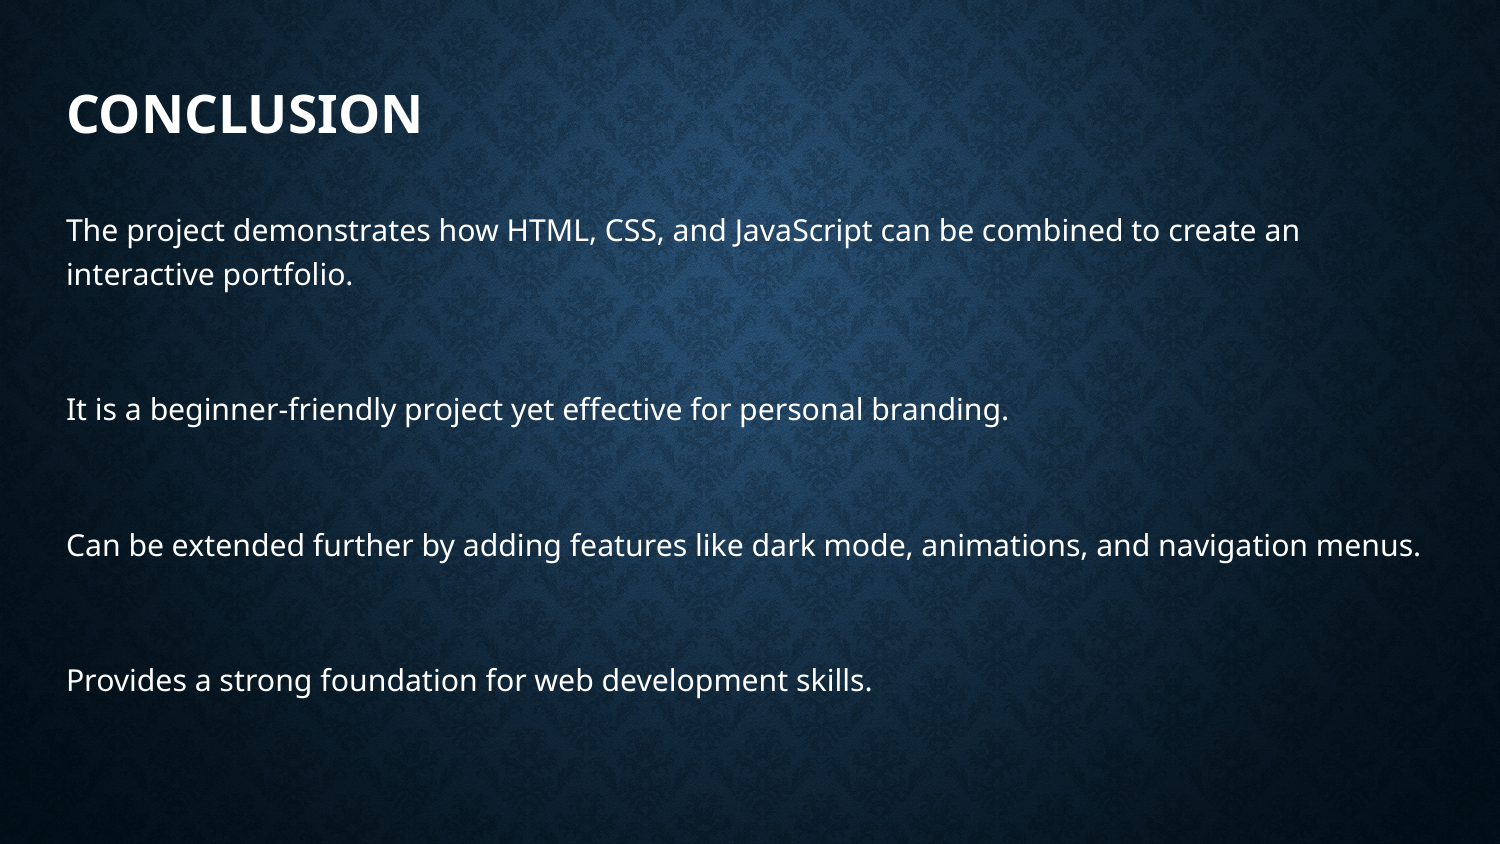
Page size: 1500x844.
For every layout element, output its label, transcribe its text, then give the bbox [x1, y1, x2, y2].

title COnclusion [51, 72, 1449, 167]
list The project demonstrates how HTML, CSS, and JavaScript can be combined to create an interactive portfolio. It is a beginner-friendly project yet effective for personal branding. Can be extended further by adding features like dark mode, animations, and navigation menus. Provides a strong foundation for web development skills. [51, 189, 1449, 750]
